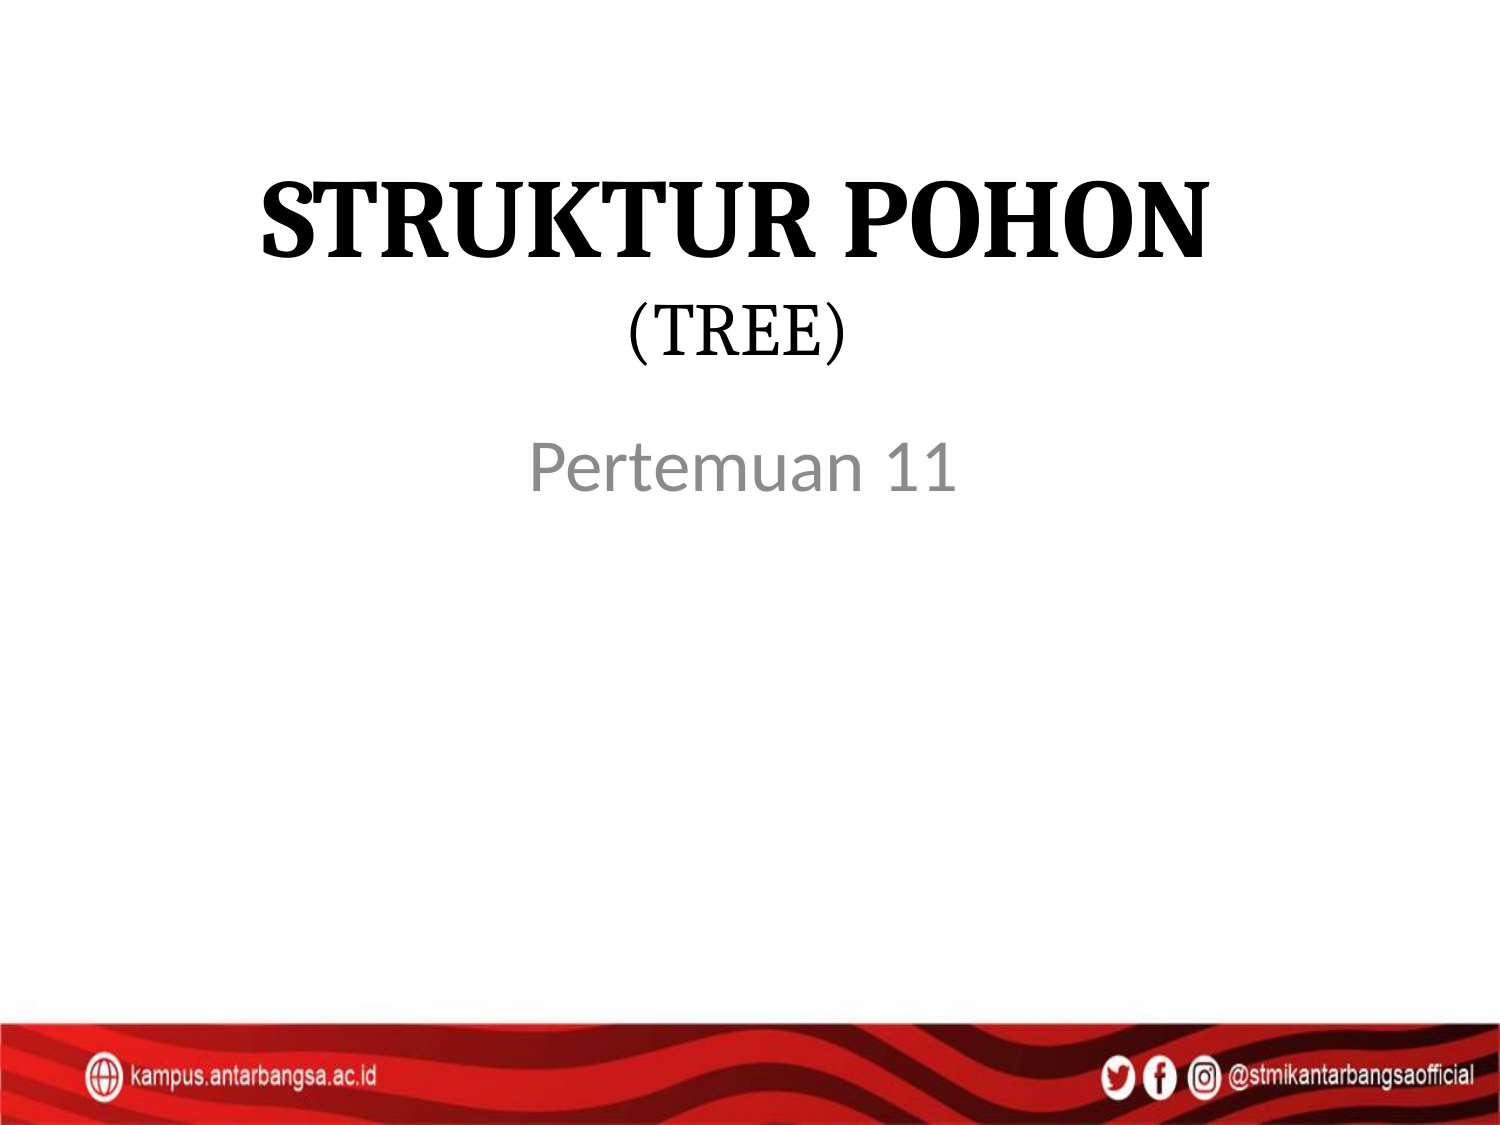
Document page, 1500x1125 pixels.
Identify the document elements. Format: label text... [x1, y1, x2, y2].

picture [0, 0, 1500, 1125]
subtitle Pertemuan 11 [218, 408, 1269, 697]
title STRUKTUR POHON (TREE) [100, 137, 1376, 379]
